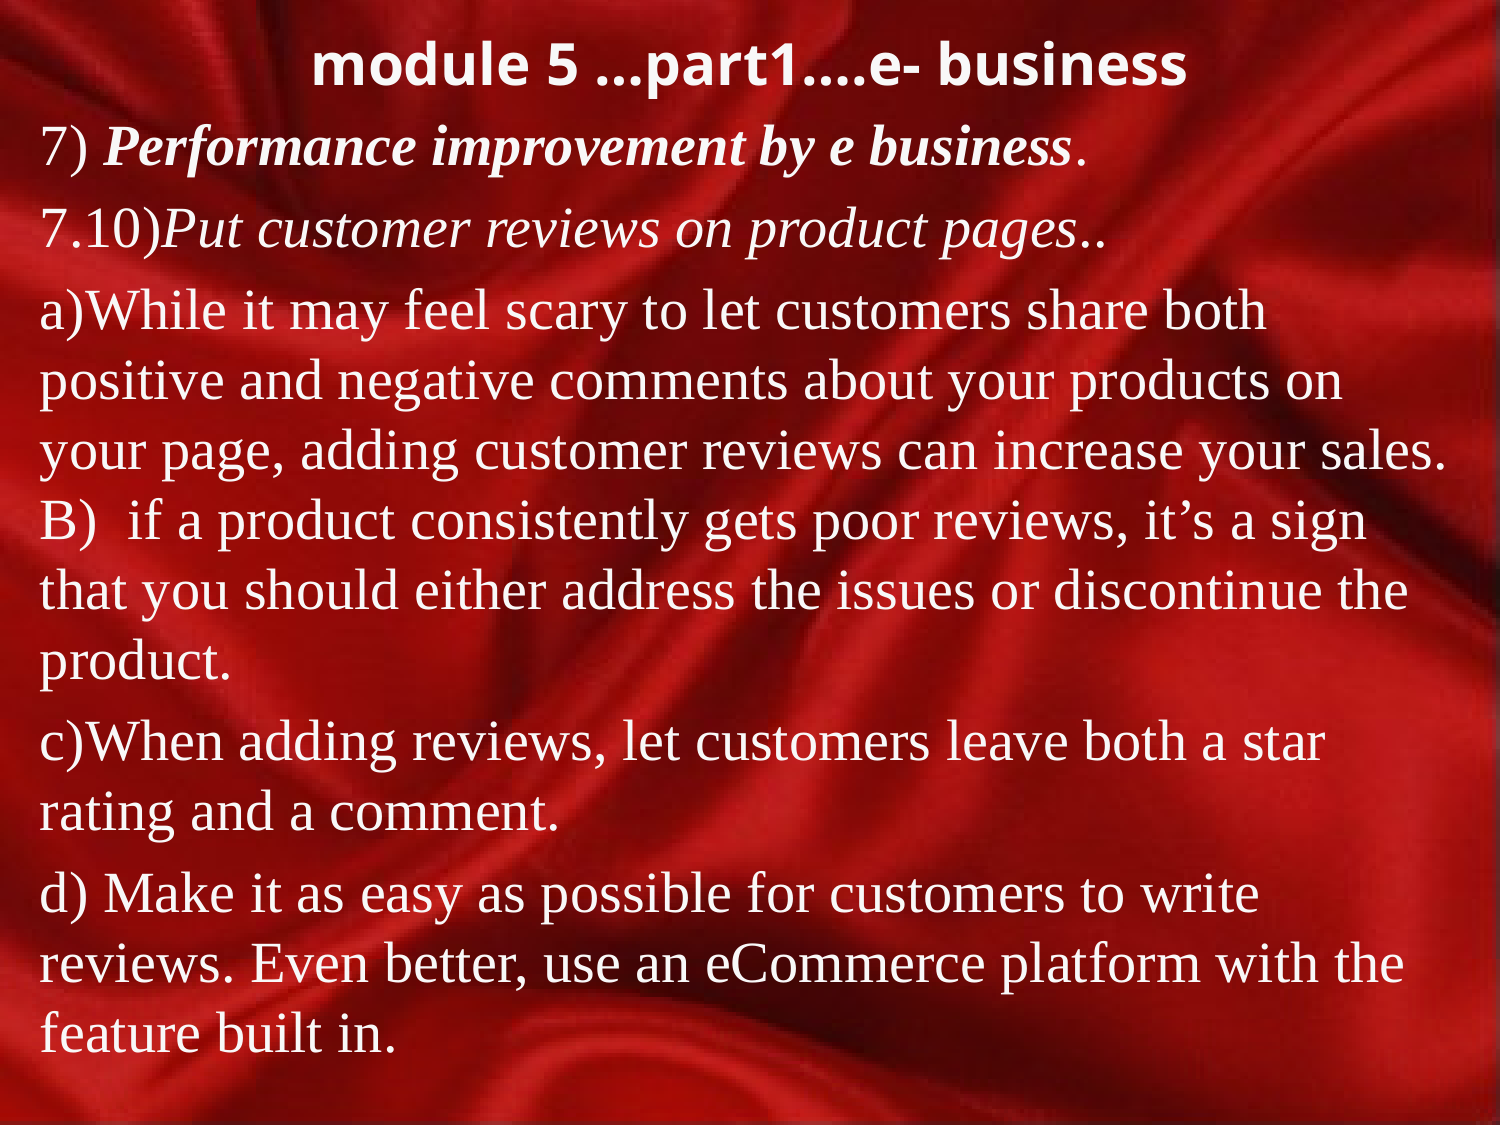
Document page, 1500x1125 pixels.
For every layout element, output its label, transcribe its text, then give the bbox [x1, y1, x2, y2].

picture [0, 0, 1500, 1125]
title module 5 …part1….e- business [43, 24, 1457, 99]
list 7) Performance improvement by e business. 7.10)Put customer reviews on product pages.. a)While it may feel scary to let customers share both positive and negative comments about your products on your page, adding customer reviews can increase your sales. B) if a product consistently gets poor reviews, it’s a sign that you should either address the issues or discontinue the product. c)When adding reviews, let customers leave both a star rating and a comment. d) Make it as easy as possible for customers to write reviews. Even better, use an eCommerce platform with the feature built in. [24, 99, 1475, 1125]
